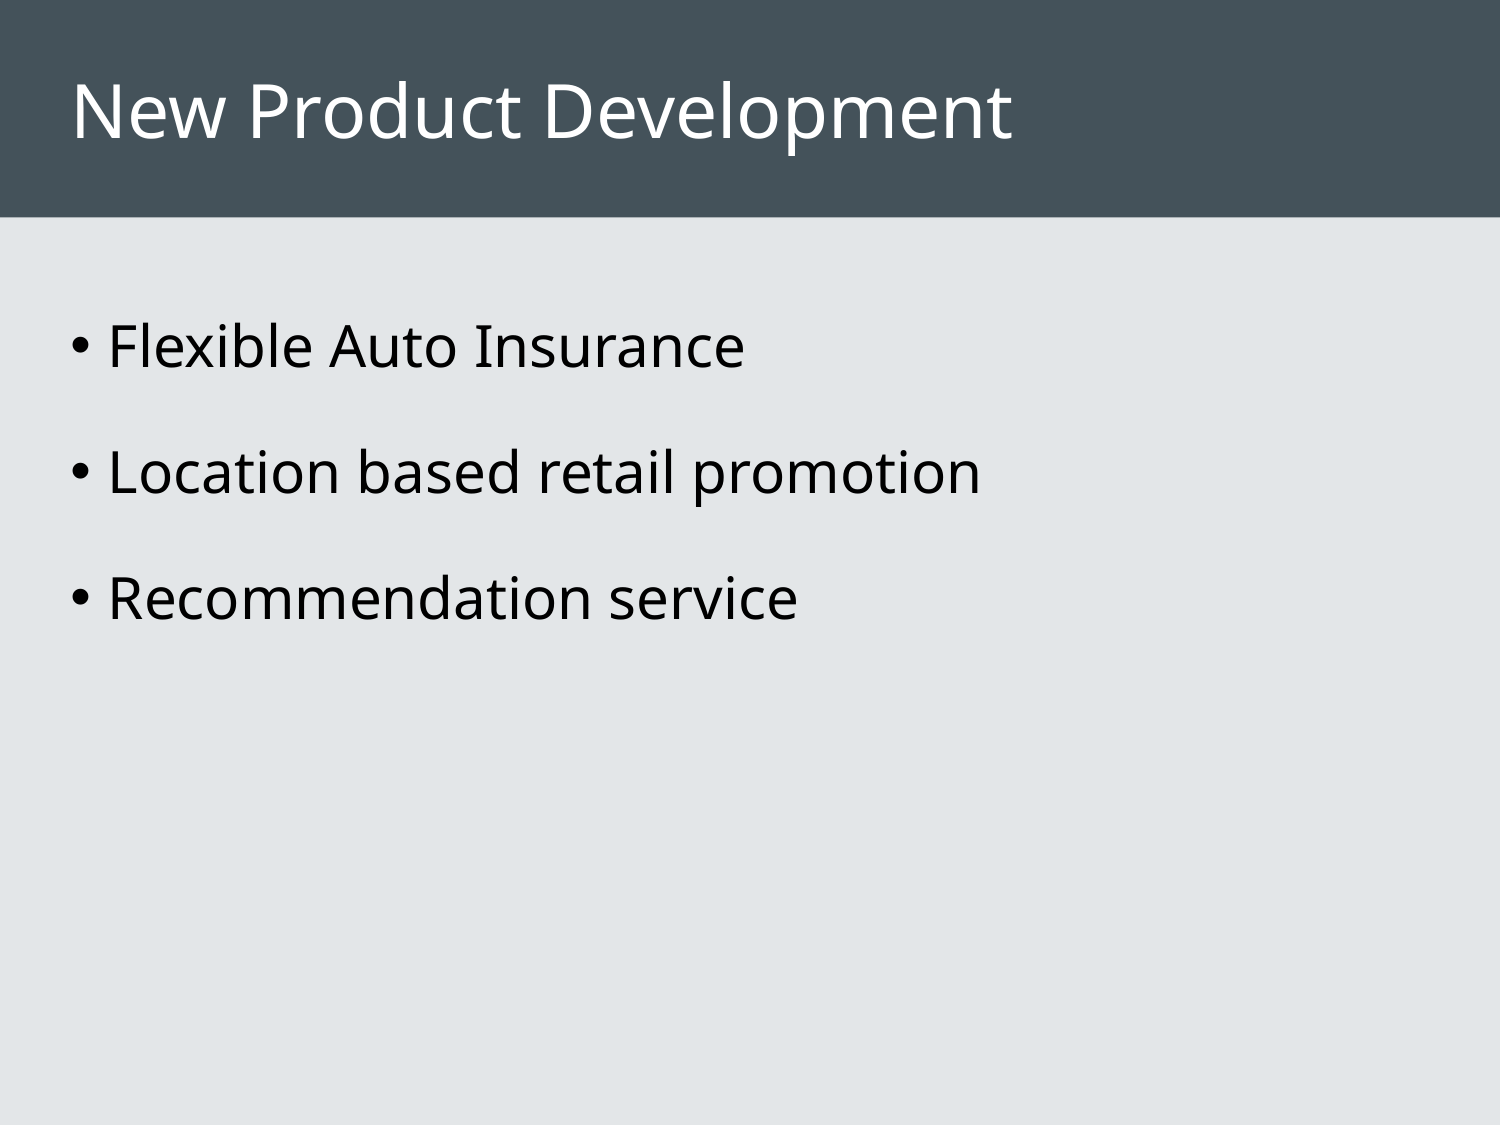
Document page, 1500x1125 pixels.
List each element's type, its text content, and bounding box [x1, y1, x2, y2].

title New Product Development [55, 0, 1432, 218]
list Flexible Auto Insurance Location based retail promotion Recommendation service [55, 267, 1432, 1089]
